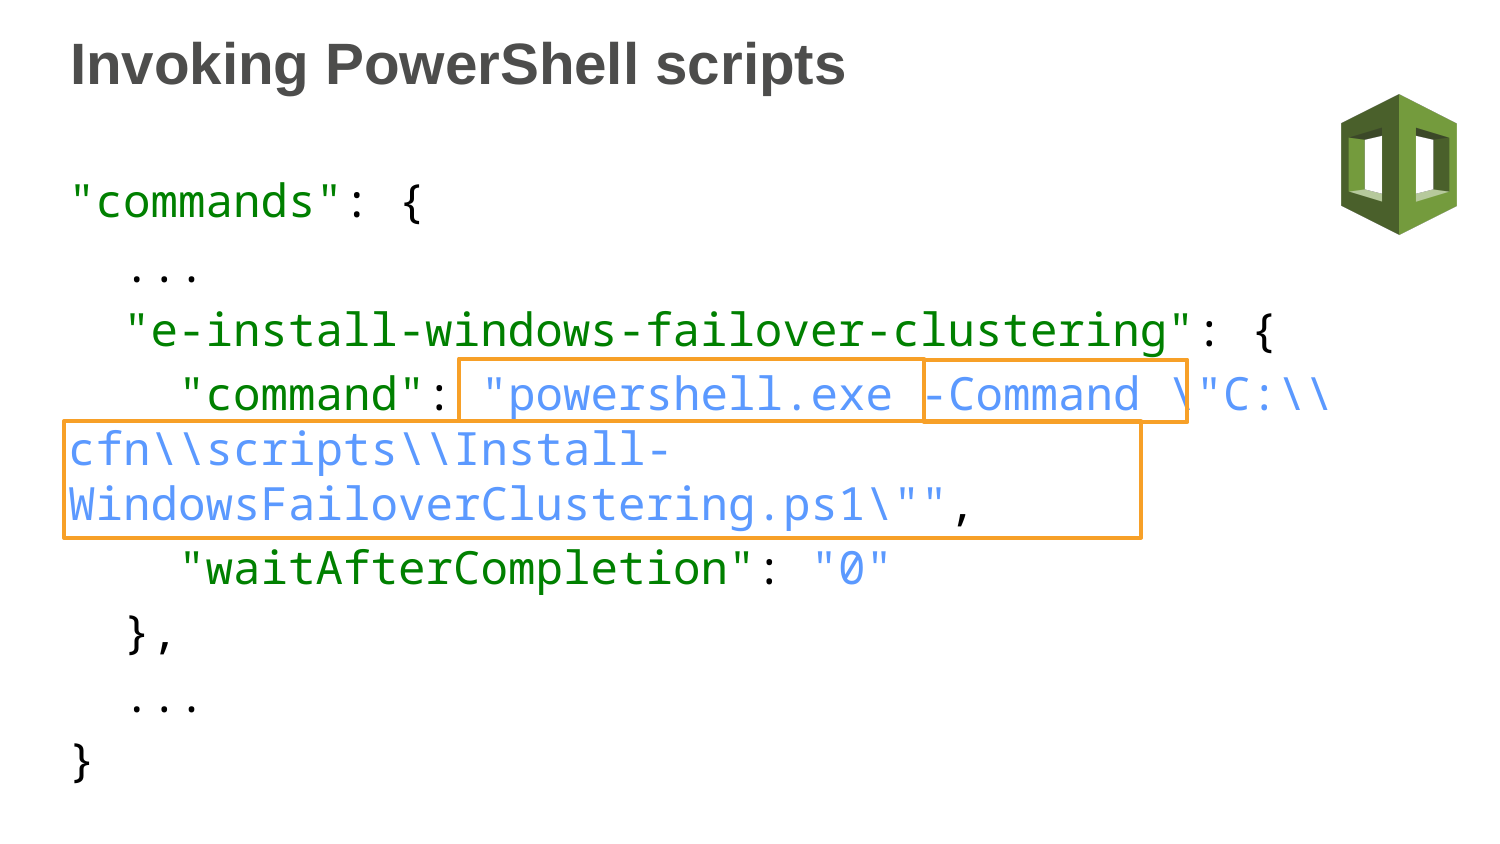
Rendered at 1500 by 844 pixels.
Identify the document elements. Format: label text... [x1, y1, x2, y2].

picture [1279, 78, 1500, 251]
text_box [457, 357, 926, 419]
title Invoking PowerShell scripts [55, 18, 1402, 109]
text_box [922, 358, 1189, 424]
text_box [62, 419, 1143, 540]
list "commands": { ... "e-install-windows-failover-clustering": { "command": "powershell.exe -Command \"C:\\cfn\\scripts\\Install-WindowsFailoverClustering.ps1\"", "waitAfterCompletion": "0" }, ... } [53, 164, 1400, 843]
